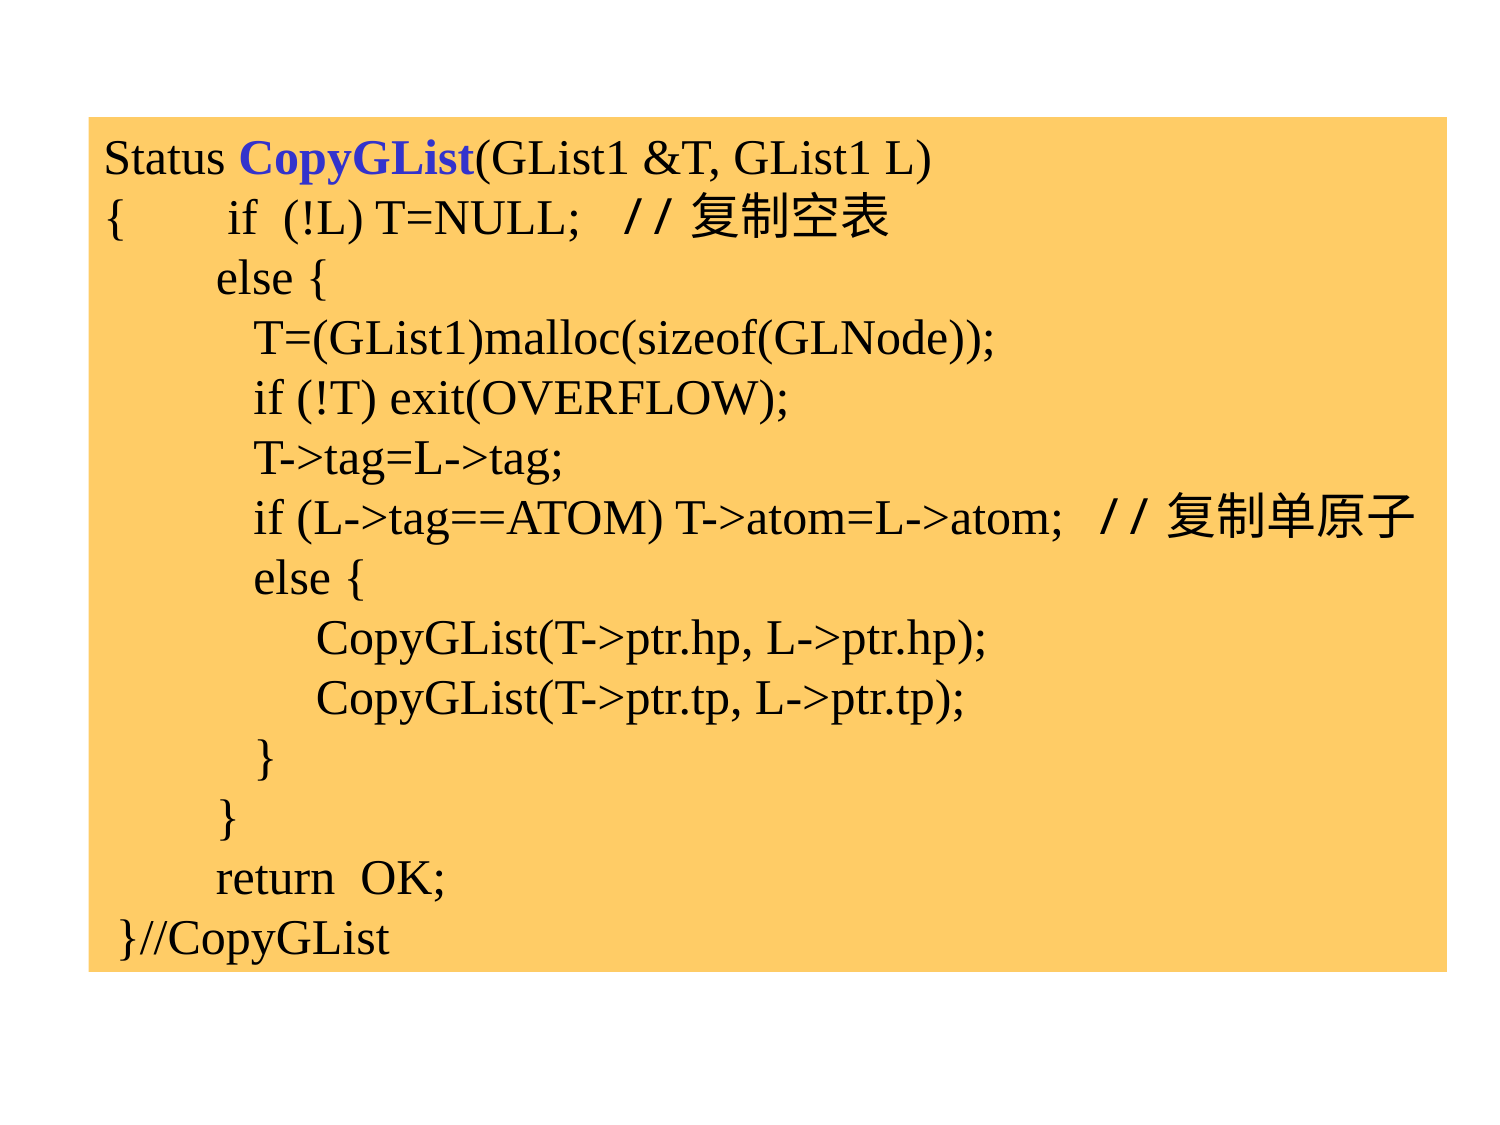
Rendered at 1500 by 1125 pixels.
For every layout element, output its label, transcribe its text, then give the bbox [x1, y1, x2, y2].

text_box Status CopyGList(GList1 &T, GList1 L) { if (!L) T=NULL; //复制空表 else { T=(GList1)malloc(sizeof(GLNode)); if (!T) exit(OVERFLOW); T->tag=L->tag; if (L->tag==ATOM) T->atom=L->atom; //复制单原子 else { CopyGList(T->ptr.hp, L->ptr.hp); CopyGList(T->ptr.tp, L->ptr.tp); } } return OK; }//CopyGList [88, 117, 1447, 972]
